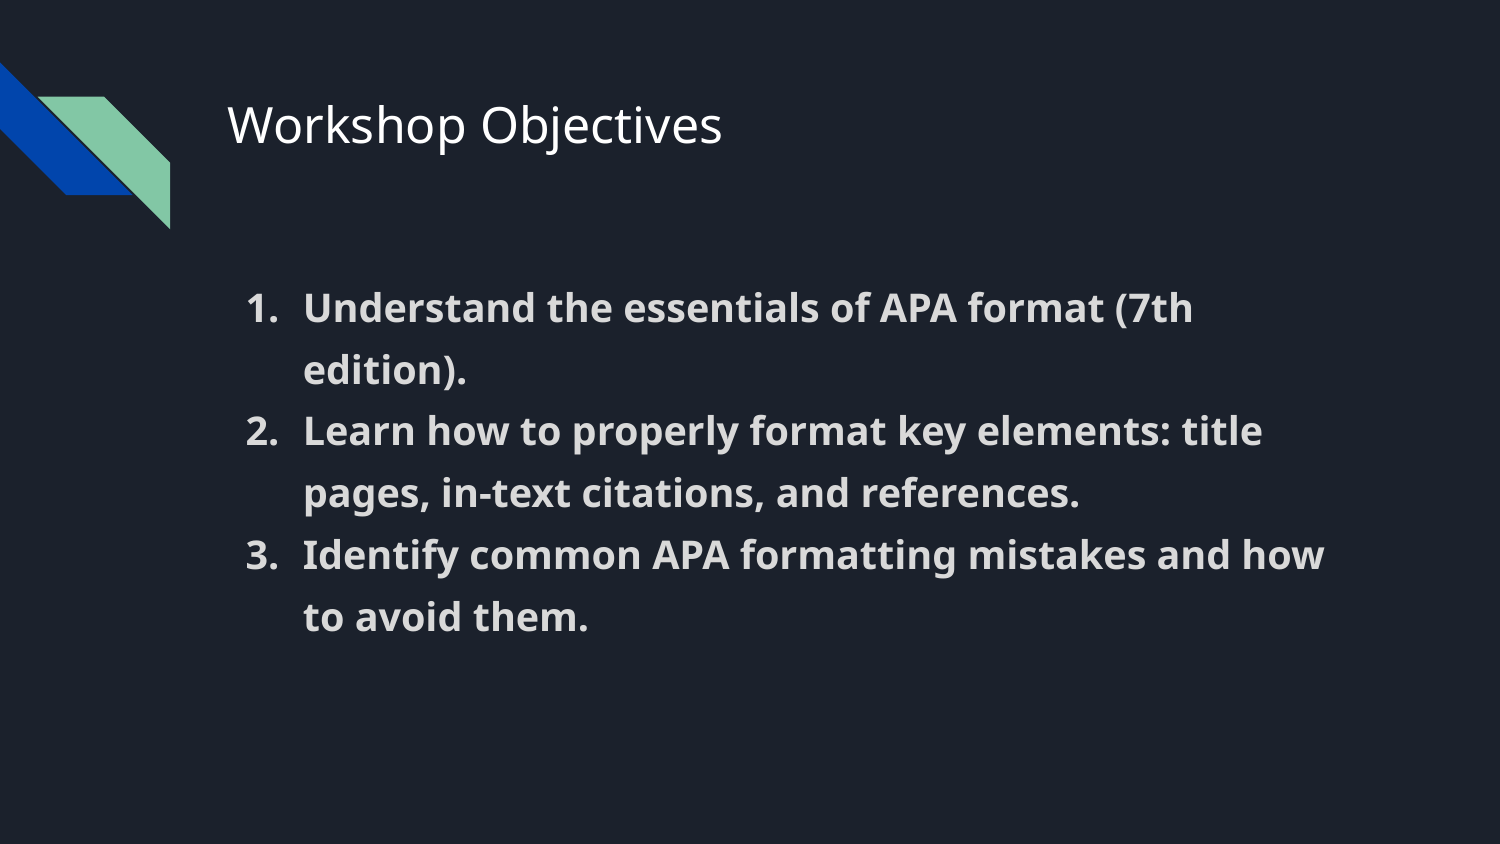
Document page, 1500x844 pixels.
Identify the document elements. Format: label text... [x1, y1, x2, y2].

list Understand the essentials of APA format (7th edition). Learn how to properly format key elements: title pages, in-text citations, and references. Identify common APA formatting mistakes and how to avoid them. [212, 257, 1368, 735]
title Workshop Objectives [212, 64, 1368, 215]
